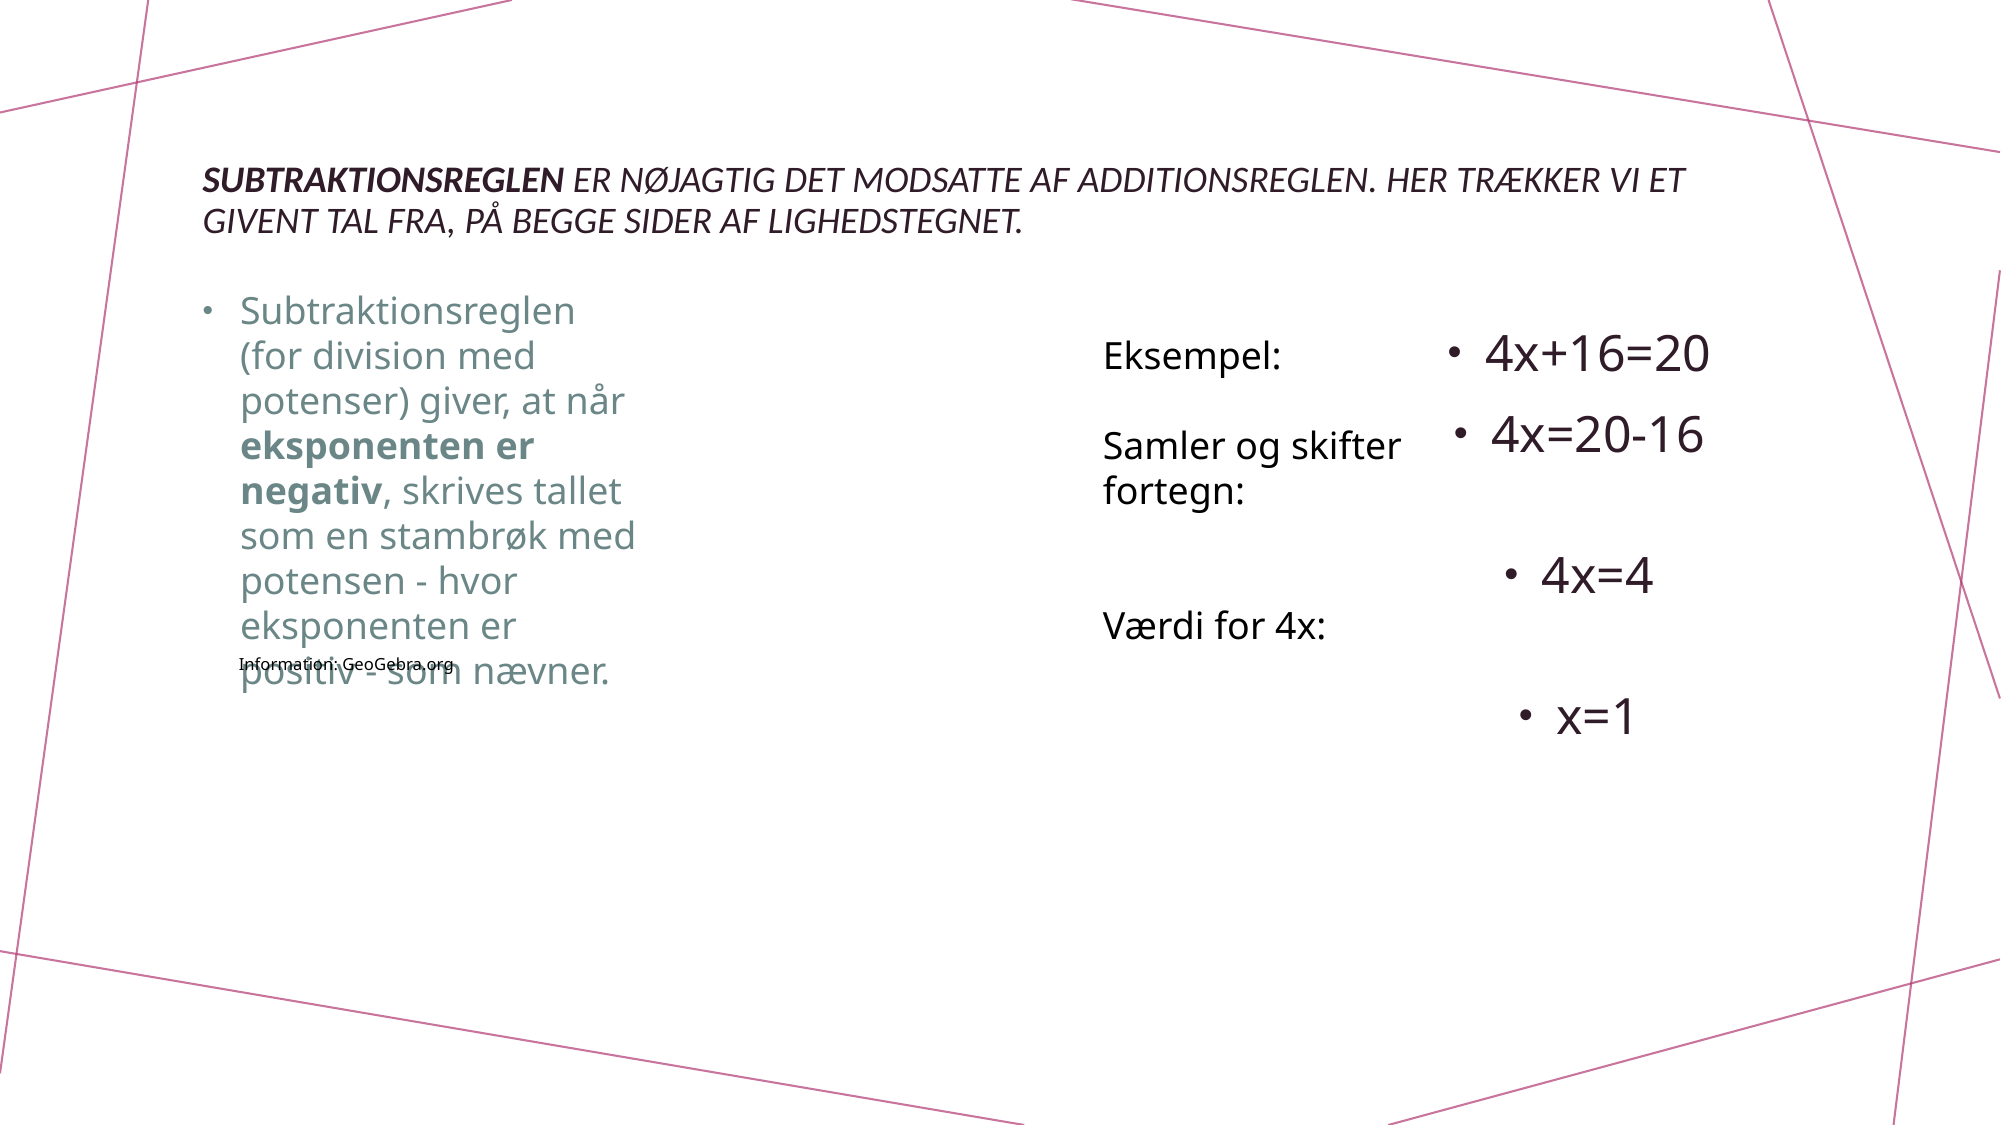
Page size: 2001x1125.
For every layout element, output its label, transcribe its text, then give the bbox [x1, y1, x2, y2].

text_box 4x+16=20 4x=20-16 4x=4 x=1 [1347, 314, 1812, 979]
title Subtraktionsreglen er nøjagtig det modsatte af additionsreglen. Her trækker vi et givent tal fra, på begge sider af lighedstegnet. [187, 87, 1813, 315]
text_box Eksempel: Samler og skifter fortegn: Værdi for 4x: [1088, 324, 1347, 745]
list Subtraktionsreglen (for division med potenser) giver, at når eksponenten er negativ, skrives tallet som en stambrøk med potensen - hvor eksponenten er positiv - som nævner. [187, 280, 653, 941]
text_box Information: GeoGebra.org [223, 646, 825, 681]
